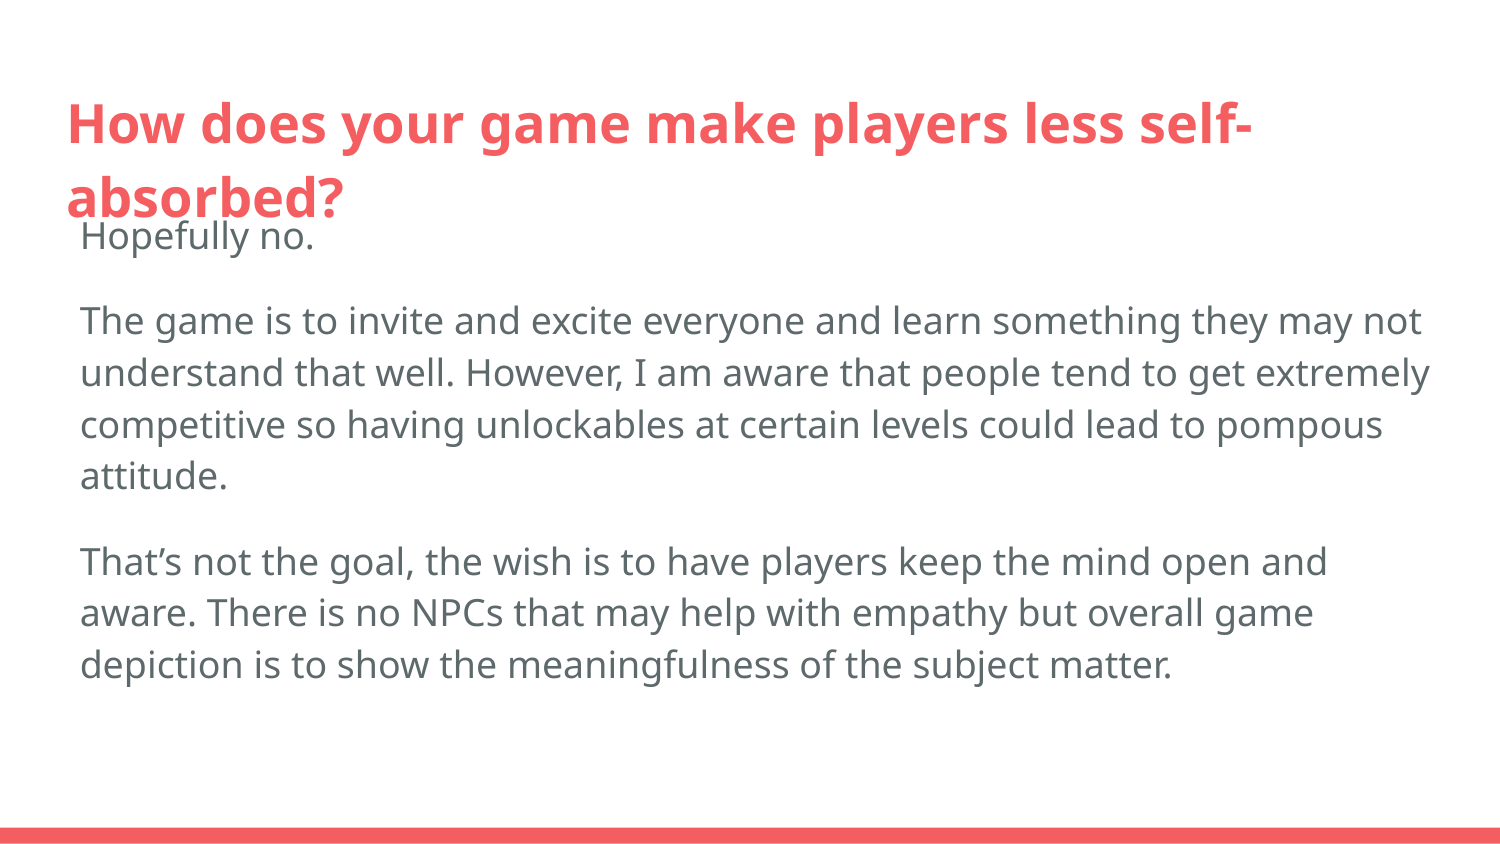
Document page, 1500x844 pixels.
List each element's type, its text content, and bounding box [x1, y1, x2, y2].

title How does your game make players less self-absorbed? [51, 64, 1449, 167]
list Hopefully no. The game is to invite and excite everyone and learn something they may not understand that well. However, I am aware that people tend to get extremely competitive so having unlockables at certain levels could lead to pompous attitude. That’s not the goal, the wish is to have players keep the mind open and aware. There is no NPCs that may help with empathy but overall game depiction is to show the meaningfulness of the subject matter. [64, 190, 1463, 751]
